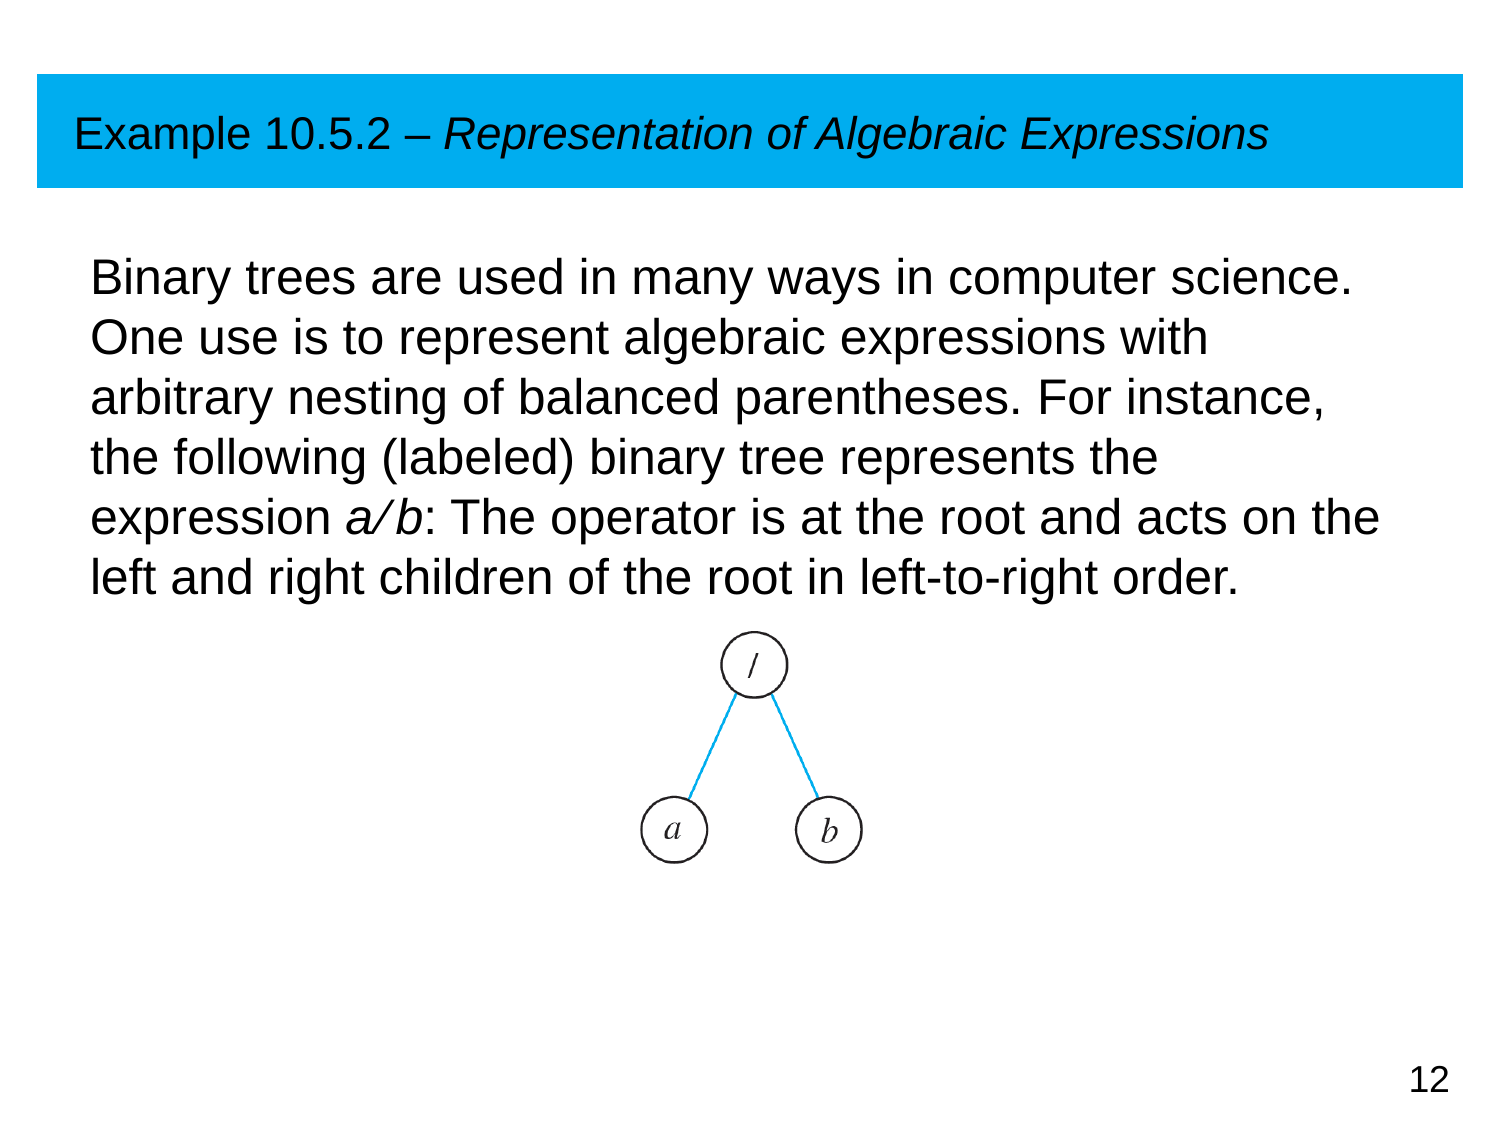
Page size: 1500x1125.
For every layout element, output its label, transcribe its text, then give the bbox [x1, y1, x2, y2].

title Example 10.5.2 – Representation of Algebraic Expressions [58, 37, 1408, 225]
picture [632, 624, 868, 869]
list Binary trees are used in many ways in computer science. One use is to represent algebraic expressions with arbitrary nesting of balanced parentheses. For instance, the following (labeled) binary tree represents the expression a ∕ b: The operator is at the root and acts on the left and right children of the root in left-to-right order. [75, 237, 1408, 638]
